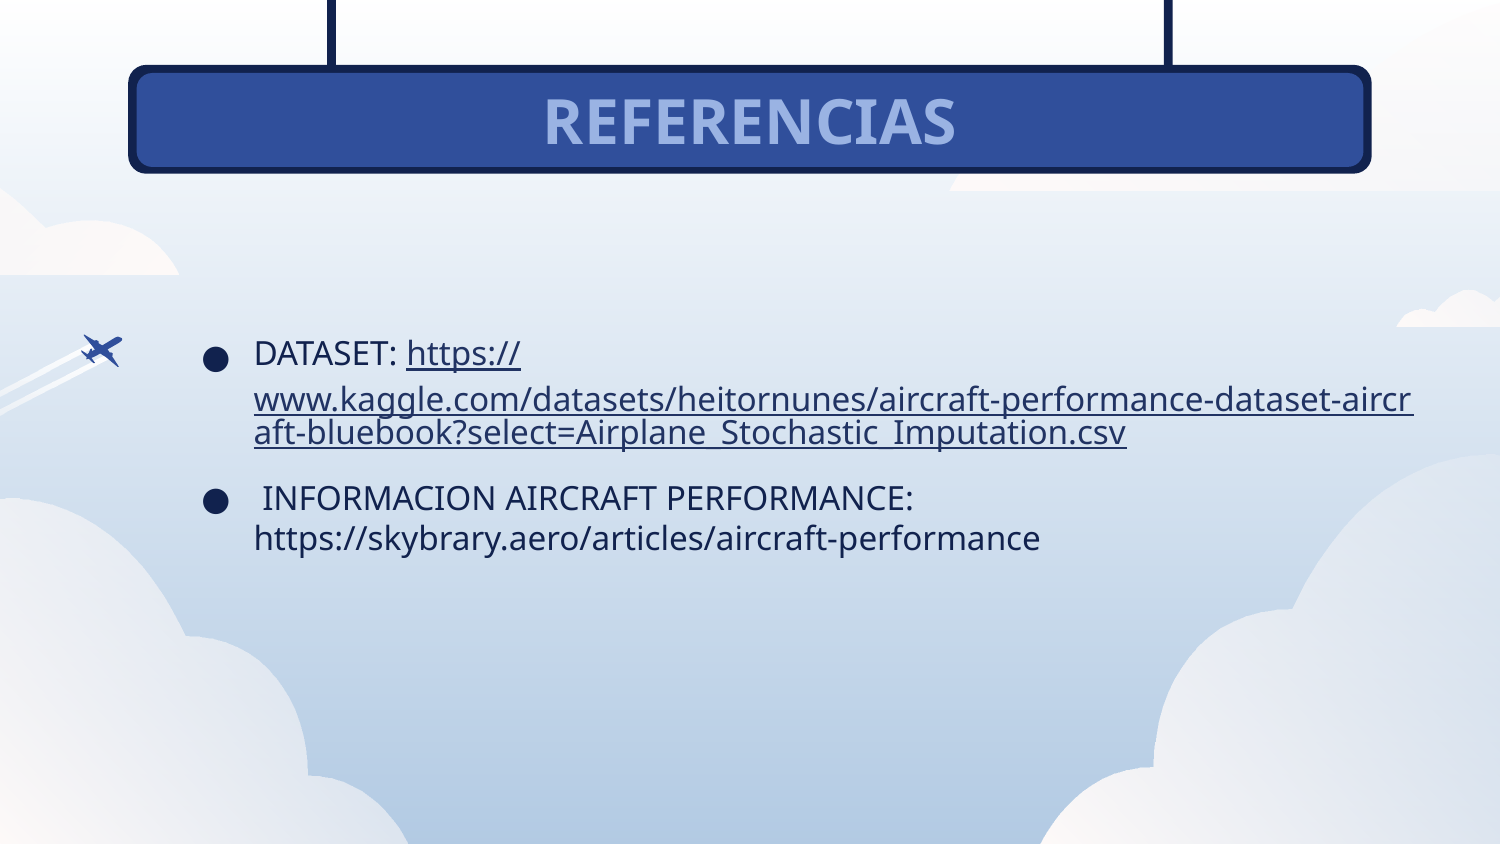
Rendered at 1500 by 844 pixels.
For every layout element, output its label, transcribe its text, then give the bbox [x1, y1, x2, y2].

list DATASET: https://www.kaggle.com/datasets/heitornunes/aircraft-performance-dataset-aircraft-bluebook?select=Airplane_Stochastic_Imputation.csv INFORMACION AIRCRAFT PERFORMANCE: https://skybrary.aero/articles/aircraft-performance [163, 231, 1429, 625]
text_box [0, 334, 124, 473]
title REFERENCIAS [88, 66, 1412, 173]
